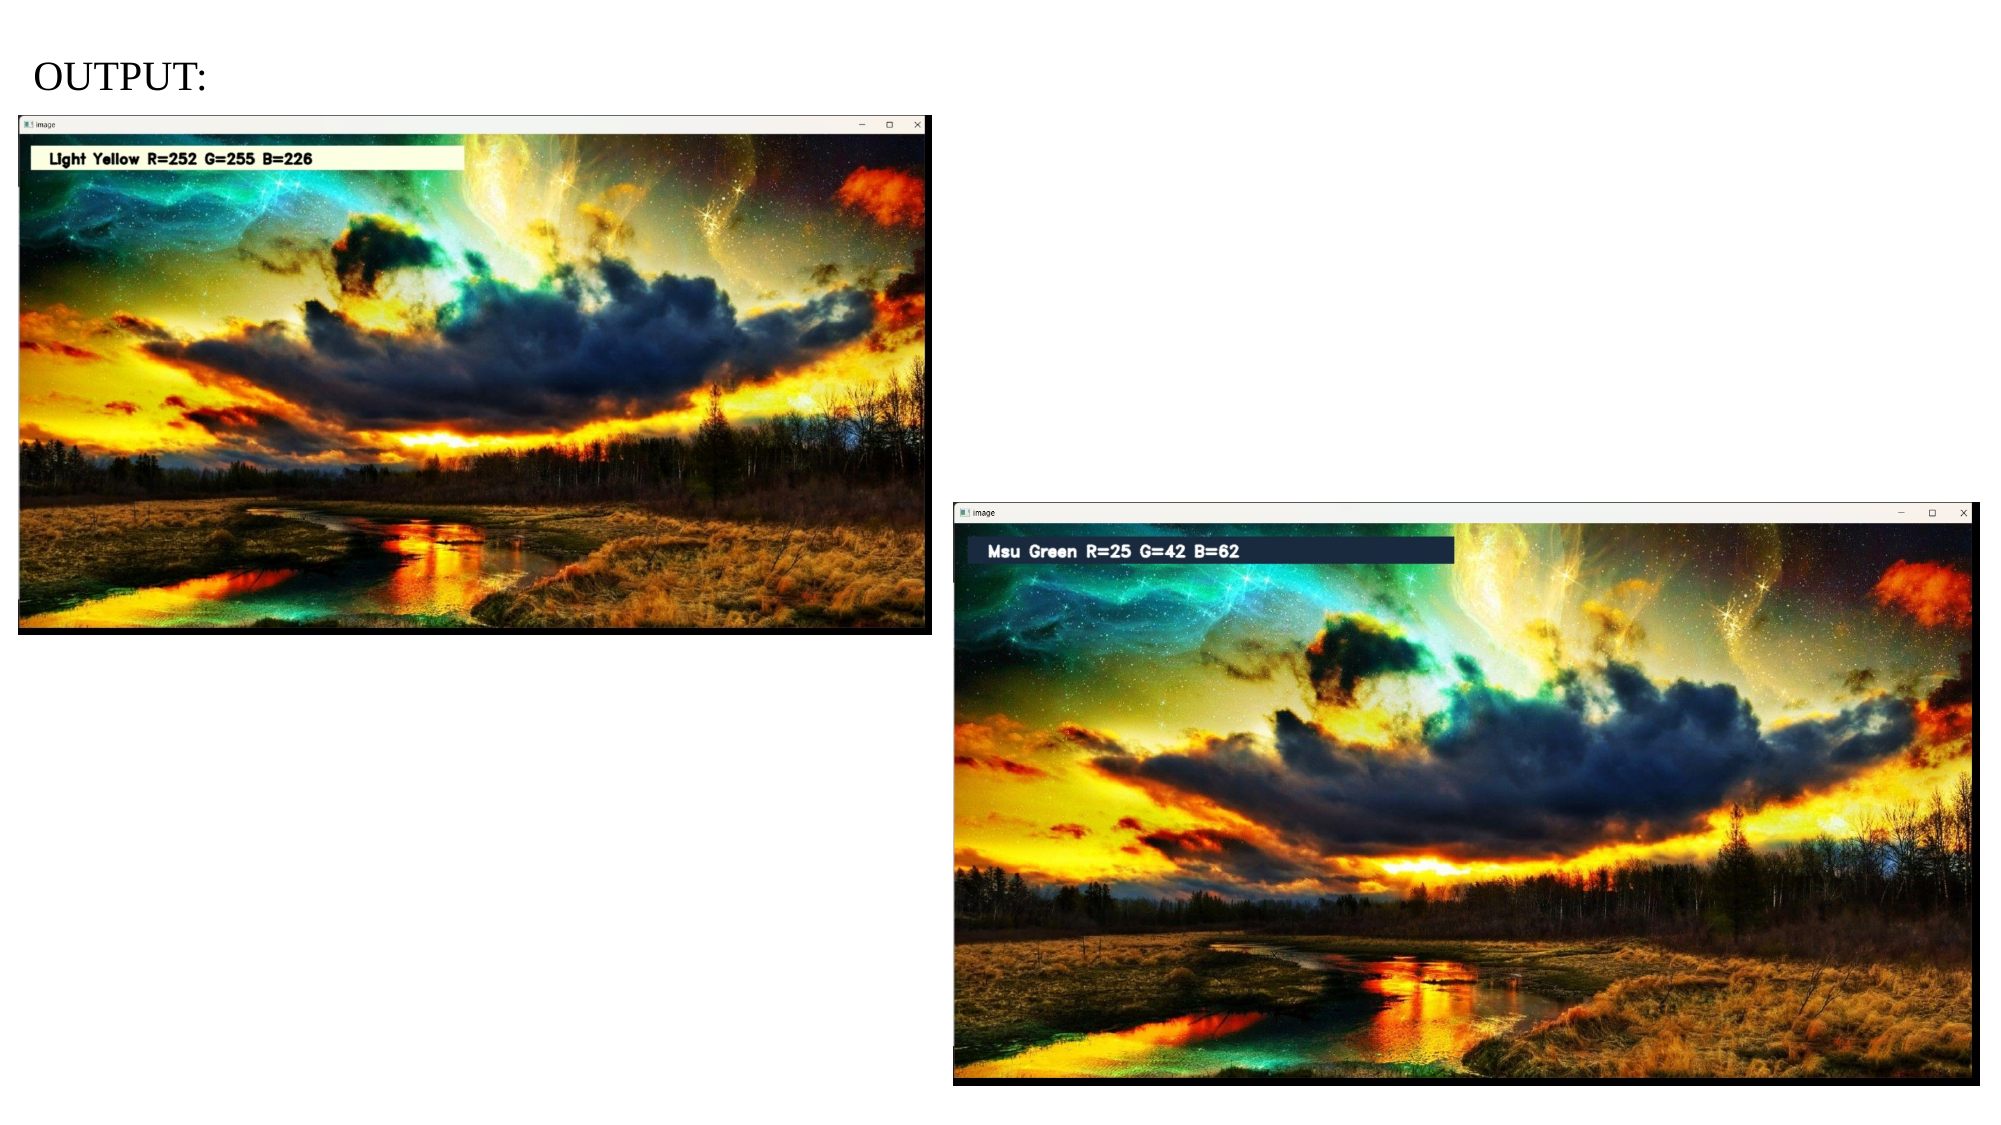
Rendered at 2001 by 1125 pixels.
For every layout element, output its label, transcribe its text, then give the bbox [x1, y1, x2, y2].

picture [18, 115, 932, 635]
picture [953, 502, 1980, 1086]
title OUTPUT: [18, 14, 1744, 139]
